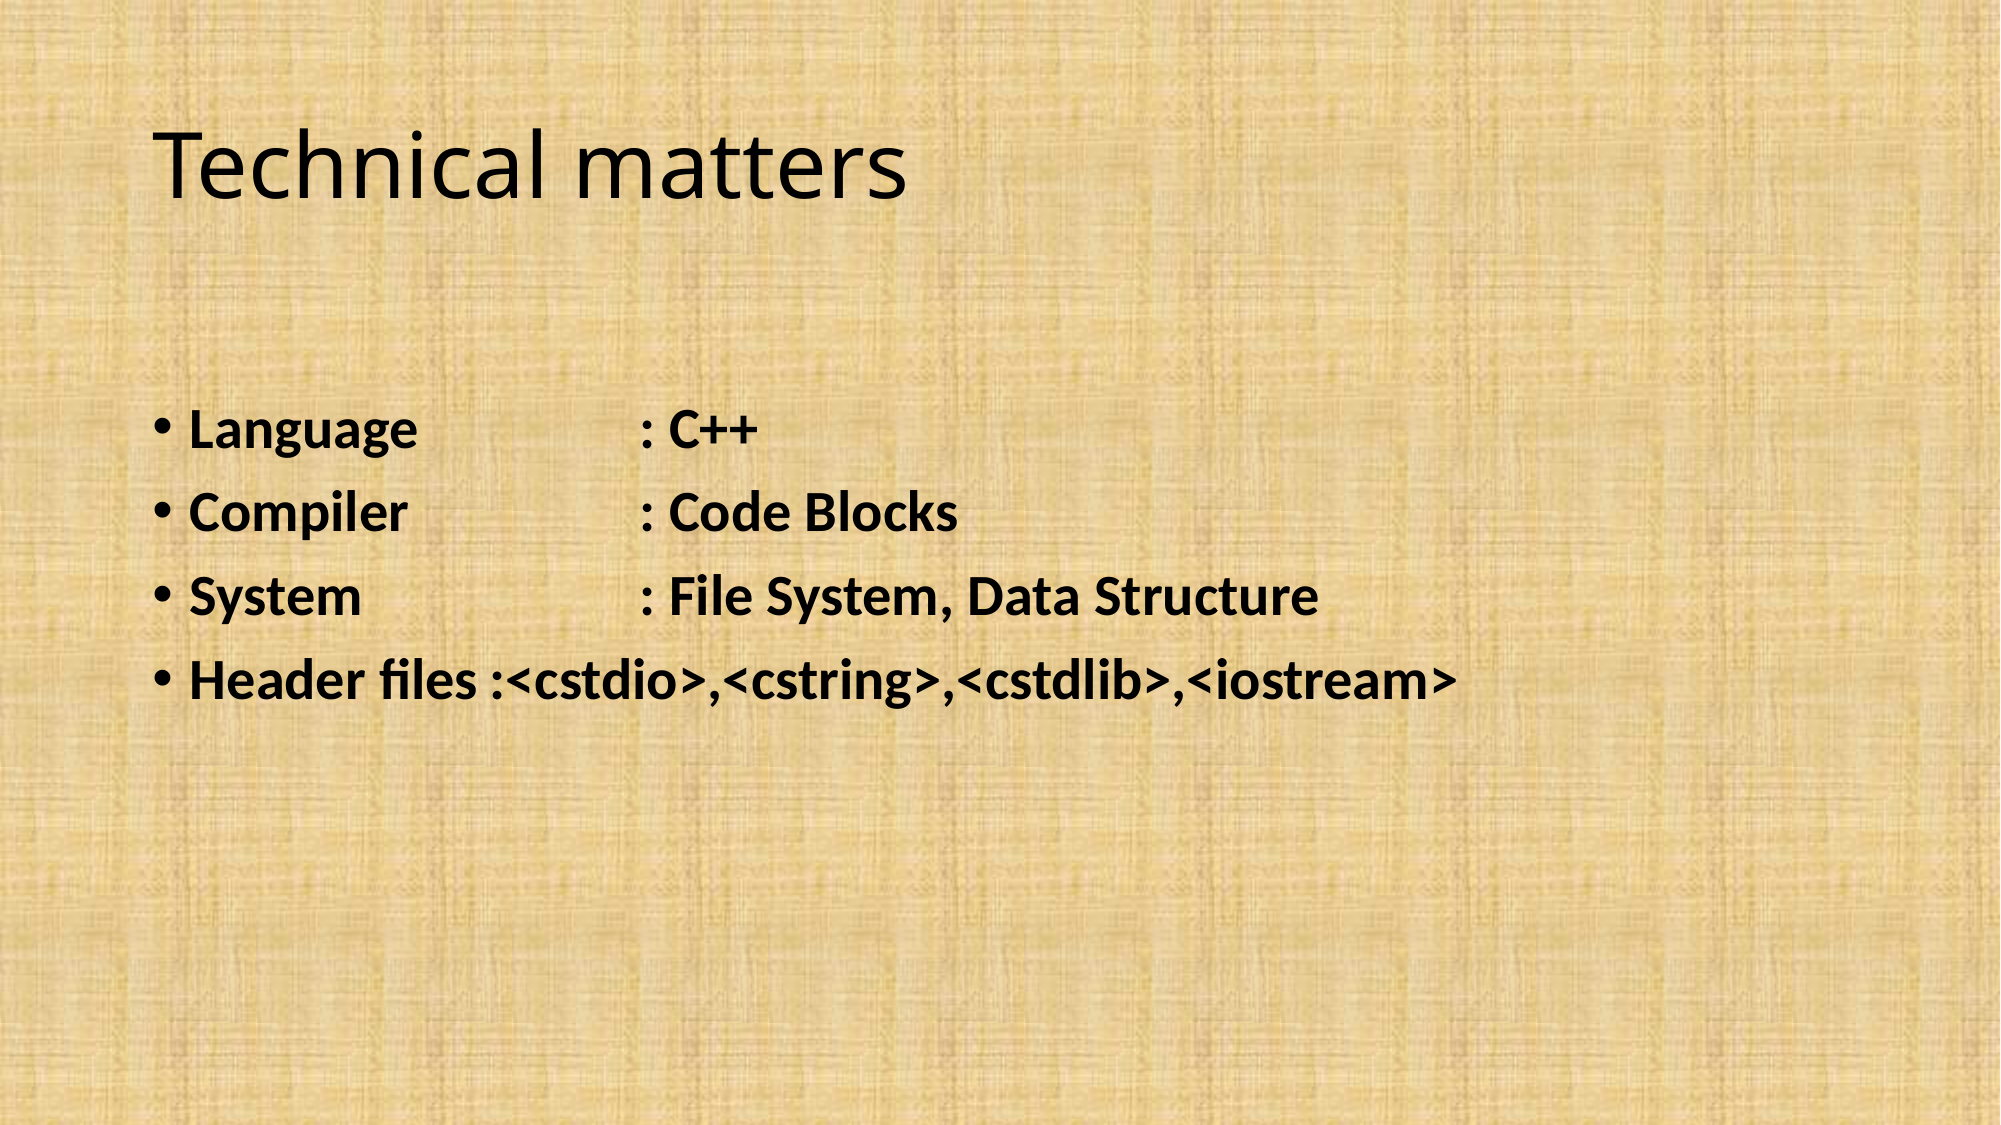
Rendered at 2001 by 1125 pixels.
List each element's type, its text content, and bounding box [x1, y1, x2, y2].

list Language : C++ Compiler : Code Blocks System : File System, Data Structure Header files :<cstdio>,<cstring>,<cstdlib>,<iostream> [137, 299, 1863, 1014]
picture [0, 0, 2001, 1125]
title Technical matters [137, 59, 1863, 278]
